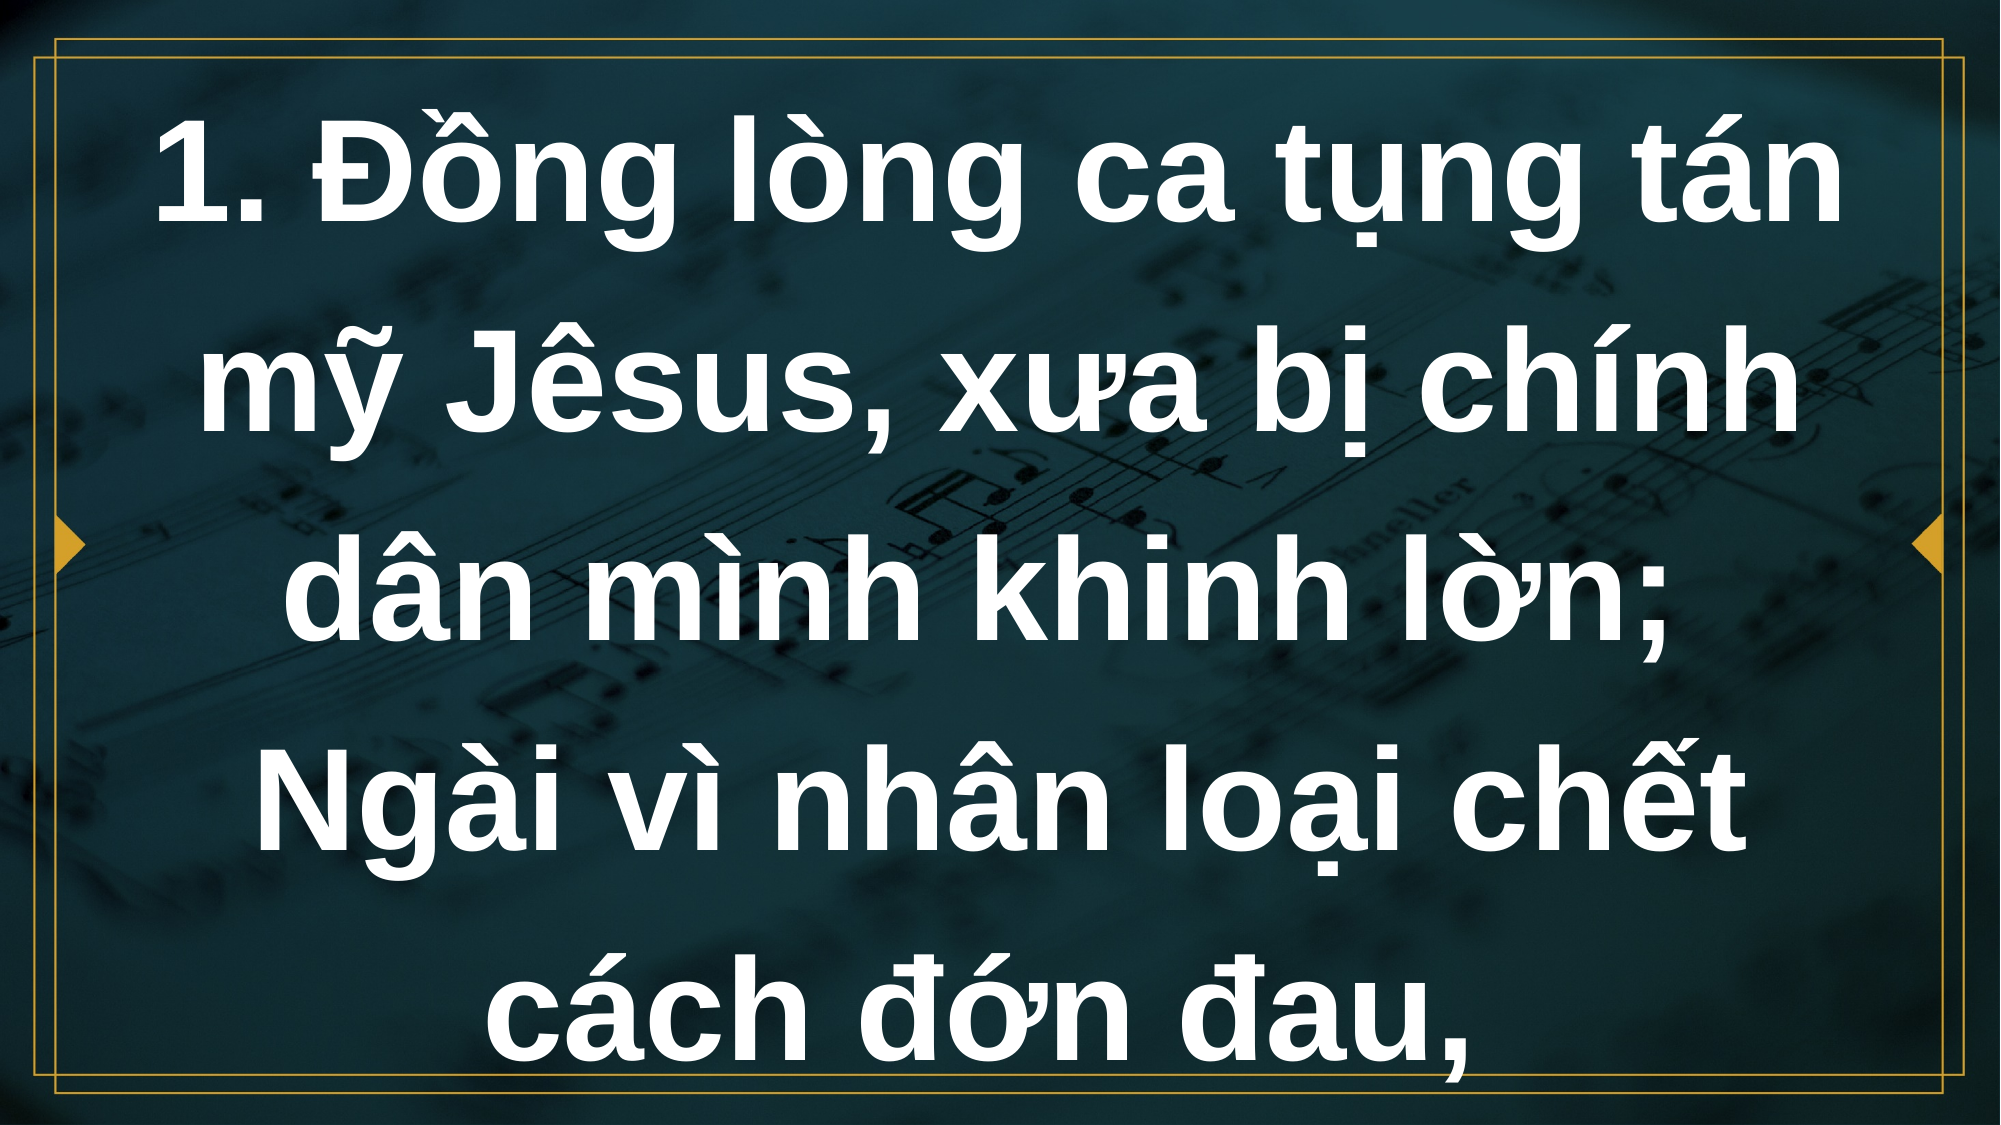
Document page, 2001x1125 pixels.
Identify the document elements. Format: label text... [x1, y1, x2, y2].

title 1. Đồng lòng ca tụng tán mỹ Jêsus, xưa bị chính dân mình khinh lờn; Ngài vì nhân loại chết cách đớn đau, [55, 53, 1945, 1077]
picture [0, 0, 2000, 1125]
